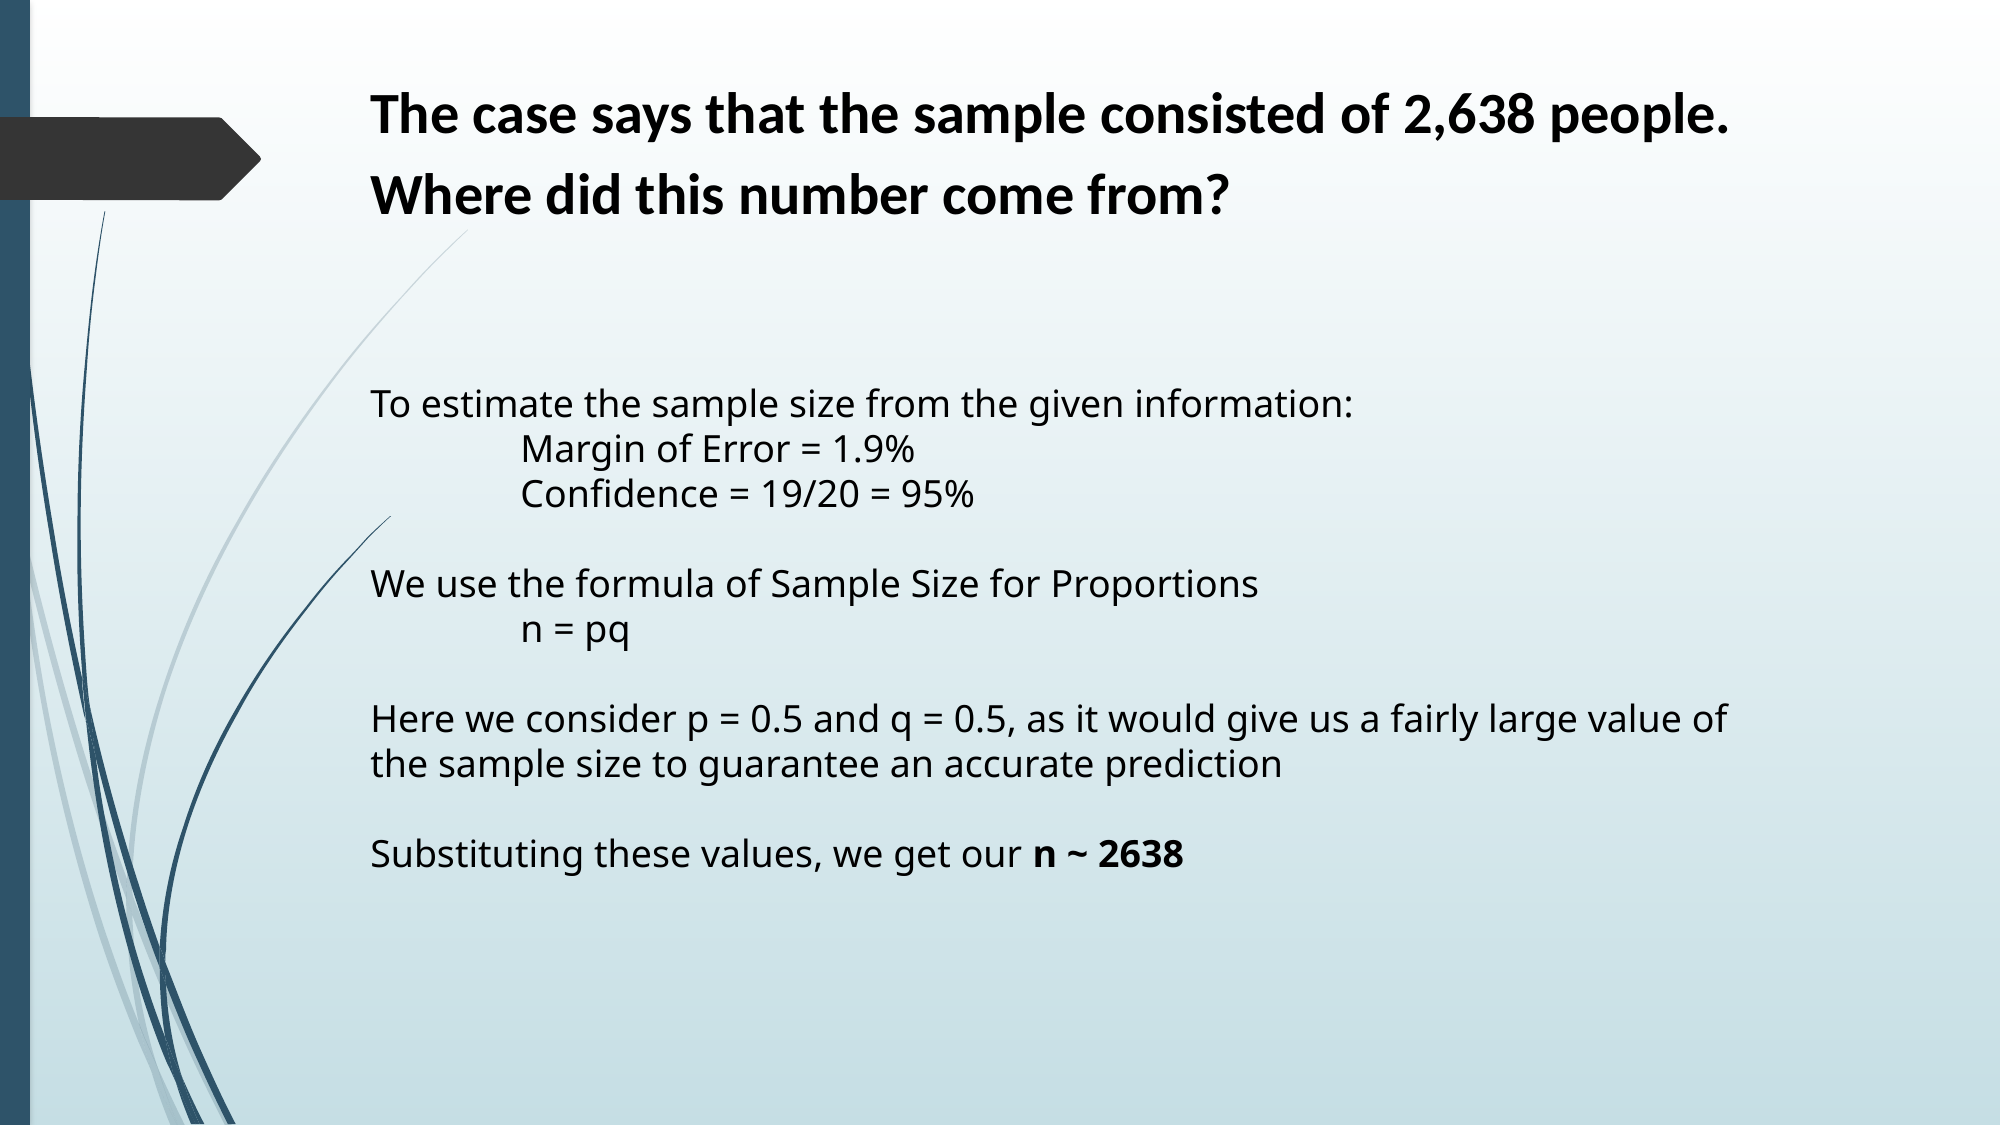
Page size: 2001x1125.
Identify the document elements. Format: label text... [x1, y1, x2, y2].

text_box The case says that the sample consisted of 2,638 people. Where did this number come from? [355, 57, 1902, 234]
